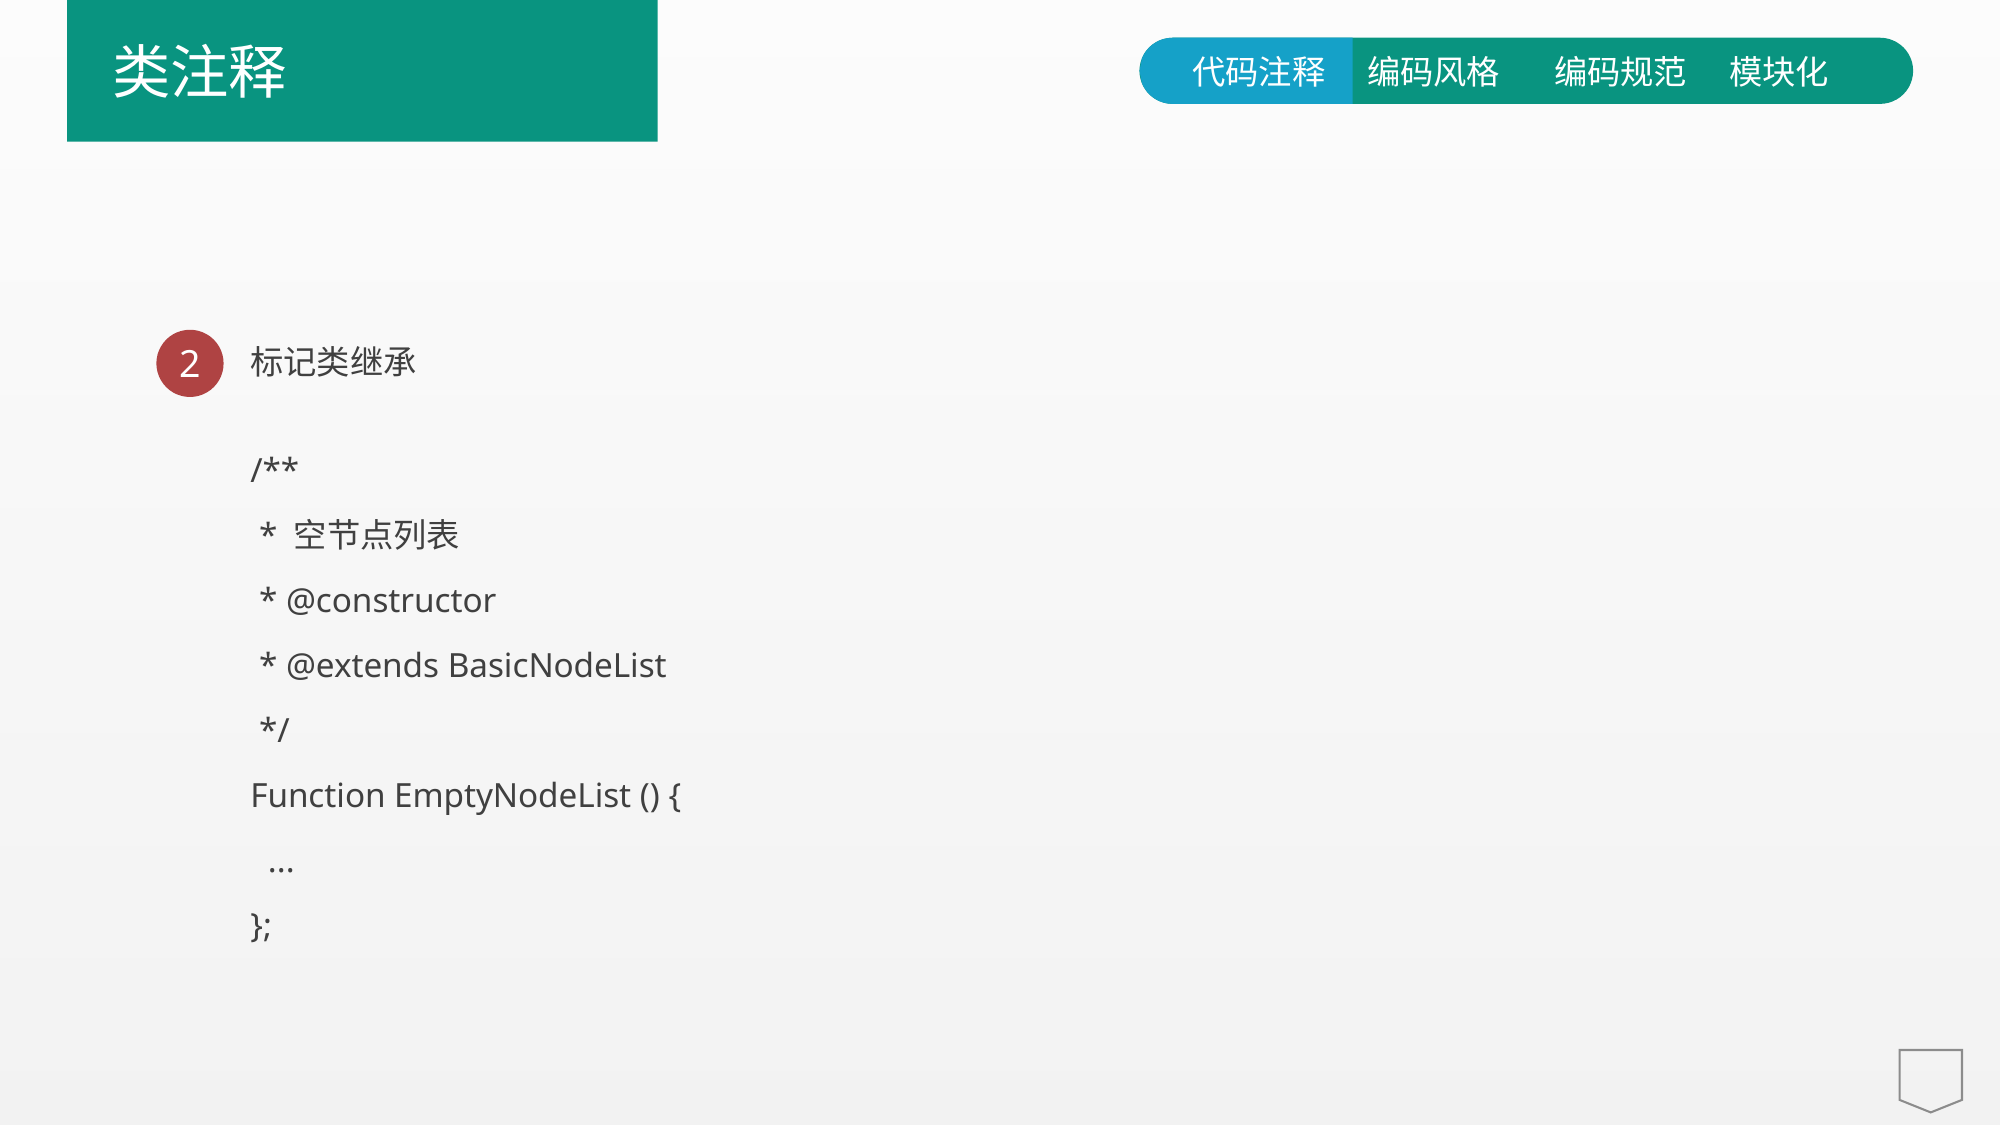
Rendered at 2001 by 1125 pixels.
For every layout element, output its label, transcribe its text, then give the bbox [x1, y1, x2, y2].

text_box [144, 329, 678, 397]
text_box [1139, 37, 1914, 104]
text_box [67, 0, 658, 142]
text_box /** * 空节点列表 * @constructor * @extends BasicNodeList */ Function EmptyNodeList () { ... }; [235, 441, 1488, 968]
